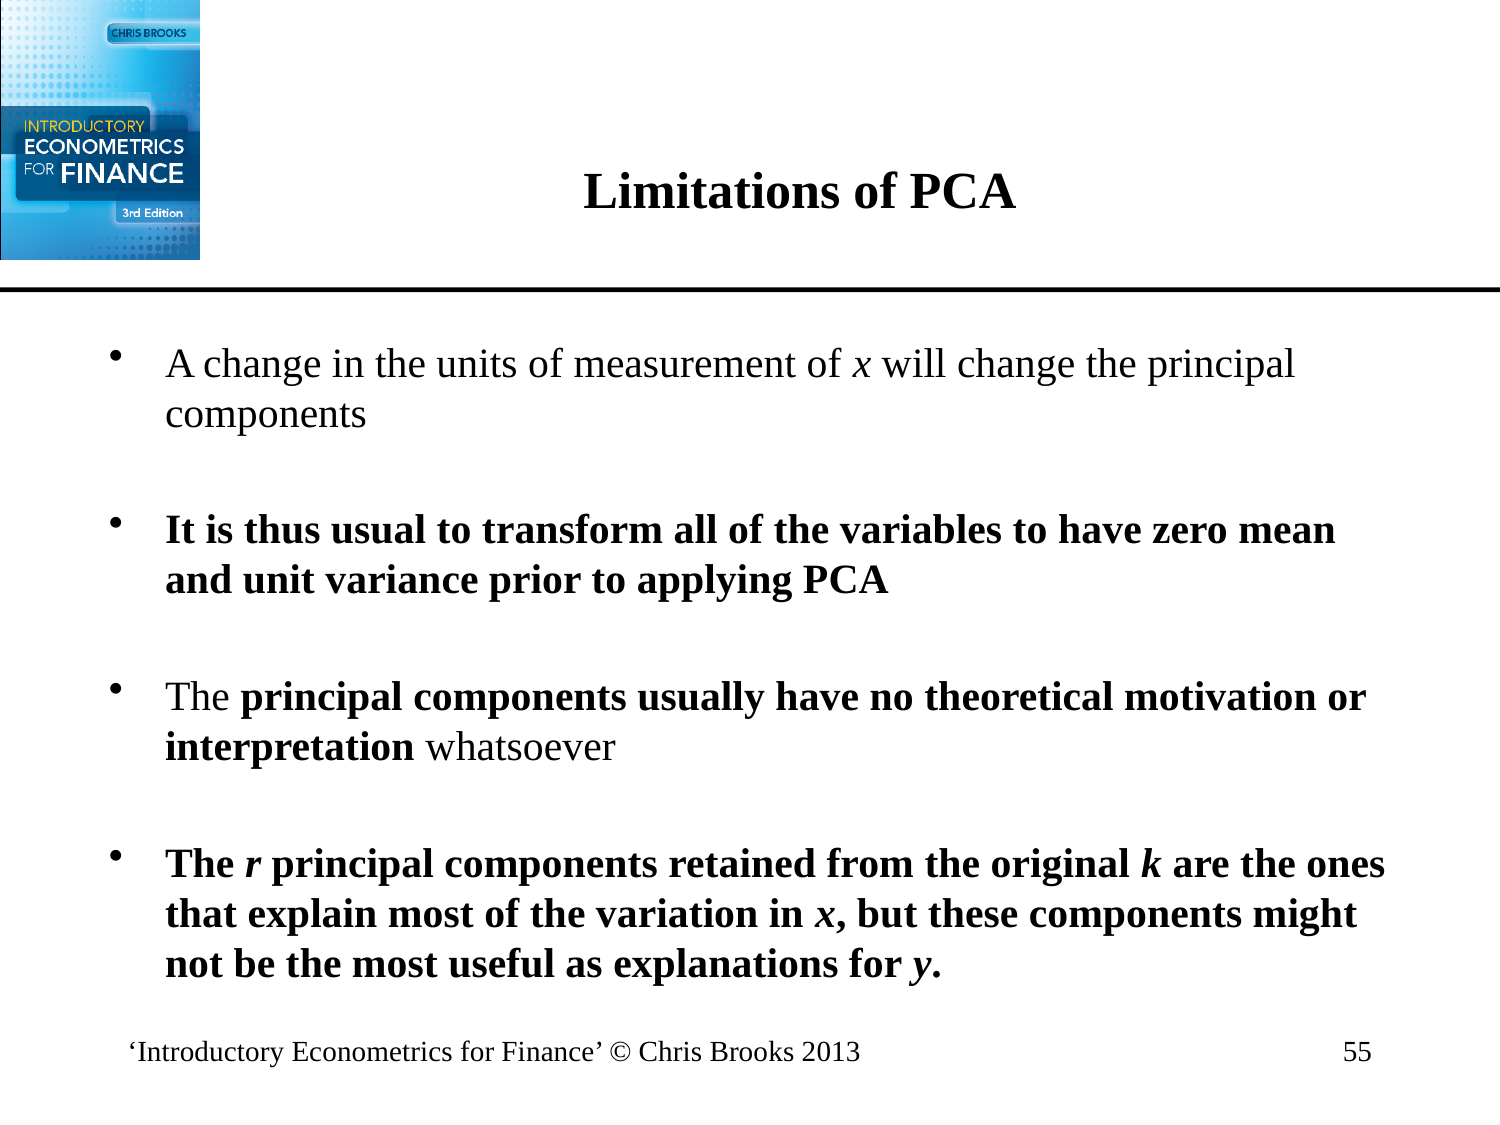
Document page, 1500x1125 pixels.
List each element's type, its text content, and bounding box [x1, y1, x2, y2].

slide_number ‘Introductory Econometrics for Finance’ © Chris Brooks 2013 [112, 1024, 963, 1101]
title Limitations of PCA [162, 112, 1438, 263]
list A change in the units of measurement of x will change the principal components It is thus usual to transform all of the variables to have zero mean and unit variance prior to applying PCA The principal components usually have no theoretical motivation or interpretation whatsoever The r principal components retained from the original k are the ones that explain most of the variation in x, but these components might not be the most useful as explanations for y. [93, 328, 1407, 1000]
slide_number 55 [1074, 1024, 1388, 1101]
picture [0, 0, 200, 260]
